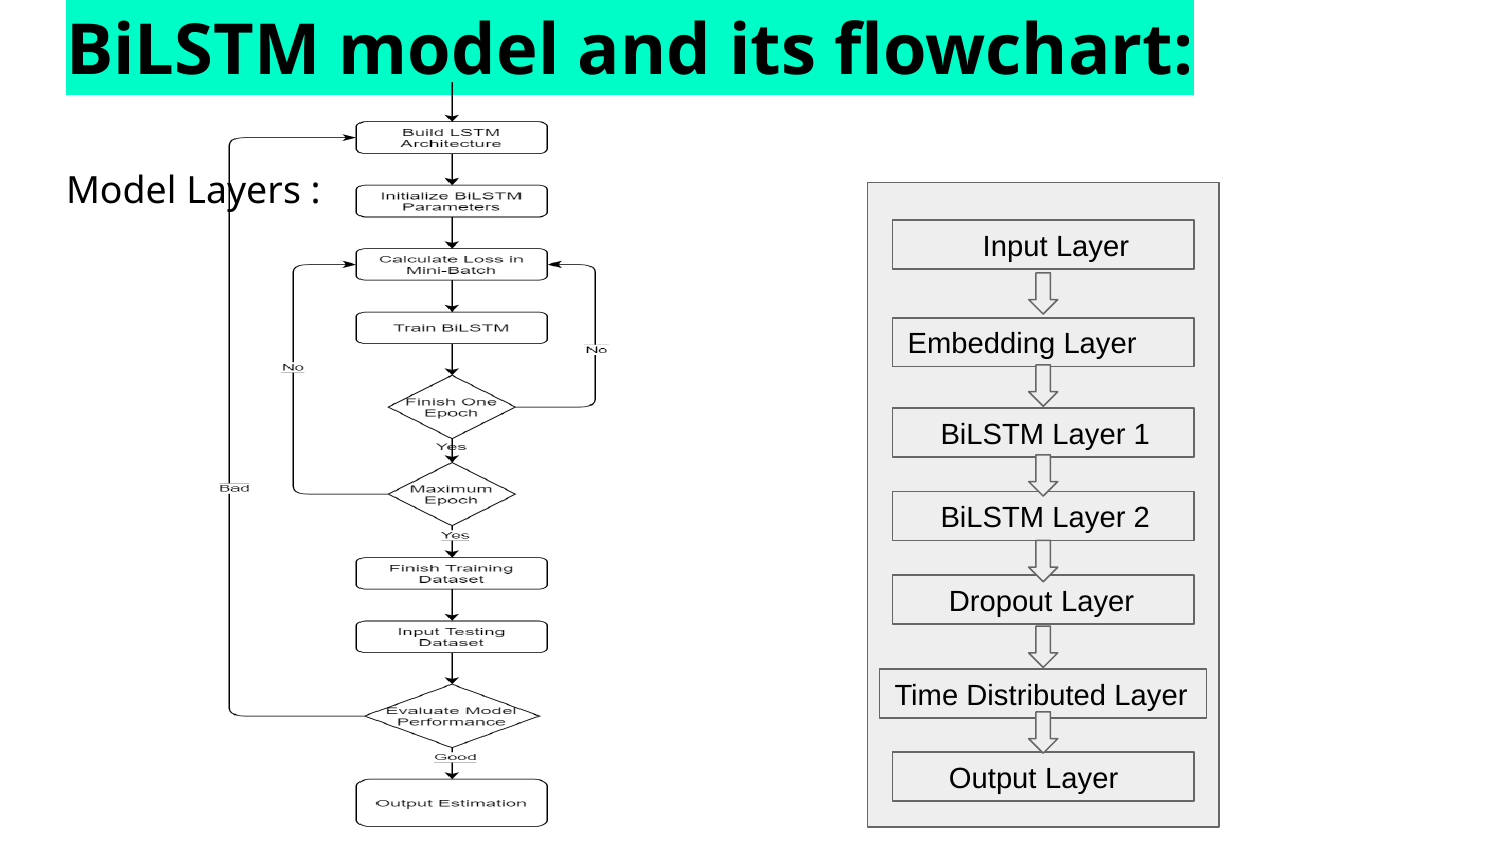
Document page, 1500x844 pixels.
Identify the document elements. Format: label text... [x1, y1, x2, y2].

list Model Layers : [51, 93, 213, 751]
text_box Time Distributed Layer [879, 668, 1207, 718]
text_box [1028, 454, 1058, 497]
text_box BiLSTM Layer 2 [892, 491, 1194, 541]
text_box Dropout Layer [892, 574, 1194, 624]
text_box Input Layer [892, 220, 1194, 269]
title BiLSTM model and its flowchart: [51, 0, 1456, 92]
text_box [1028, 272, 1058, 315]
text_box BiLSTM Layer 1 [892, 408, 1194, 457]
text_box [867, 182, 1219, 827]
text_box [1028, 626, 1058, 668]
picture [218, 76, 609, 828]
text_box [1028, 540, 1058, 582]
list Model Layers : [613, 93, 1449, 751]
text_box [1028, 364, 1058, 407]
text_box Output Layer [892, 752, 1194, 801]
text_box Embedding Layer [892, 317, 1194, 367]
text_box [1028, 711, 1058, 754]
